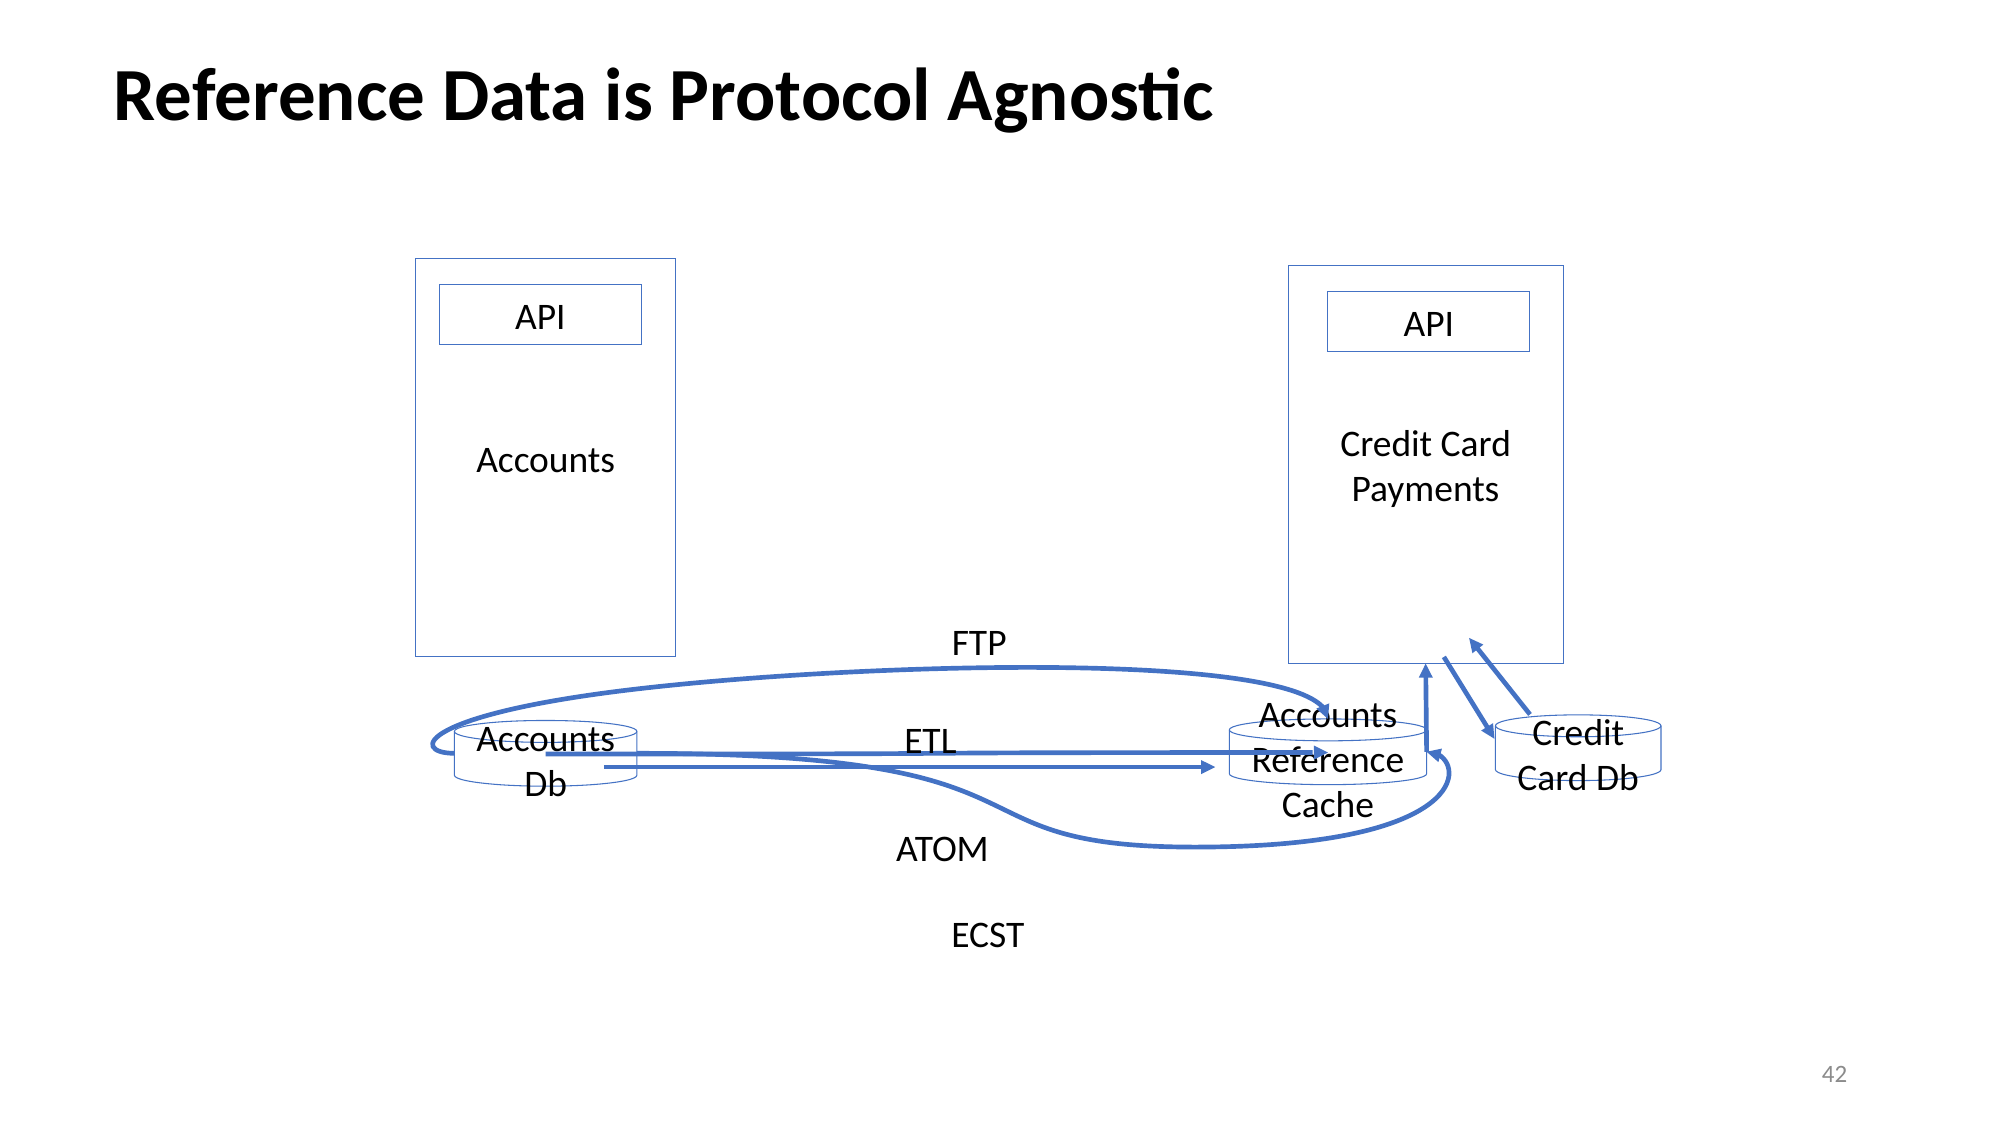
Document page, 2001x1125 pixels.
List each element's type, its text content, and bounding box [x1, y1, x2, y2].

text_box ETL [947, 708, 1034, 766]
text_box API [1327, 291, 1530, 352]
text_box Accounts [415, 258, 676, 657]
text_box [1443, 656, 1495, 739]
text_box ATOM [947, 816, 1026, 877]
text_box Credit Card Payments [1288, 265, 1564, 664]
text_box API [439, 284, 642, 345]
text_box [926, 339, 947, 1122]
text_box Reference Data is Protocol Agnostic [65, 38, 1263, 143]
text_box Accounts Reference Cache [1228, 718, 1428, 786]
text_box ETL [889, 708, 926, 766]
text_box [1469, 637, 1530, 715]
text_box ECST [947, 902, 1082, 963]
slide_number 42 [1412, 1042, 1863, 1103]
text_box FTP [947, 610, 1082, 671]
text_box Accounts Db [453, 719, 638, 787]
text_box ATOM [881, 816, 926, 877]
text_box Credit Card Db [1494, 714, 1662, 782]
